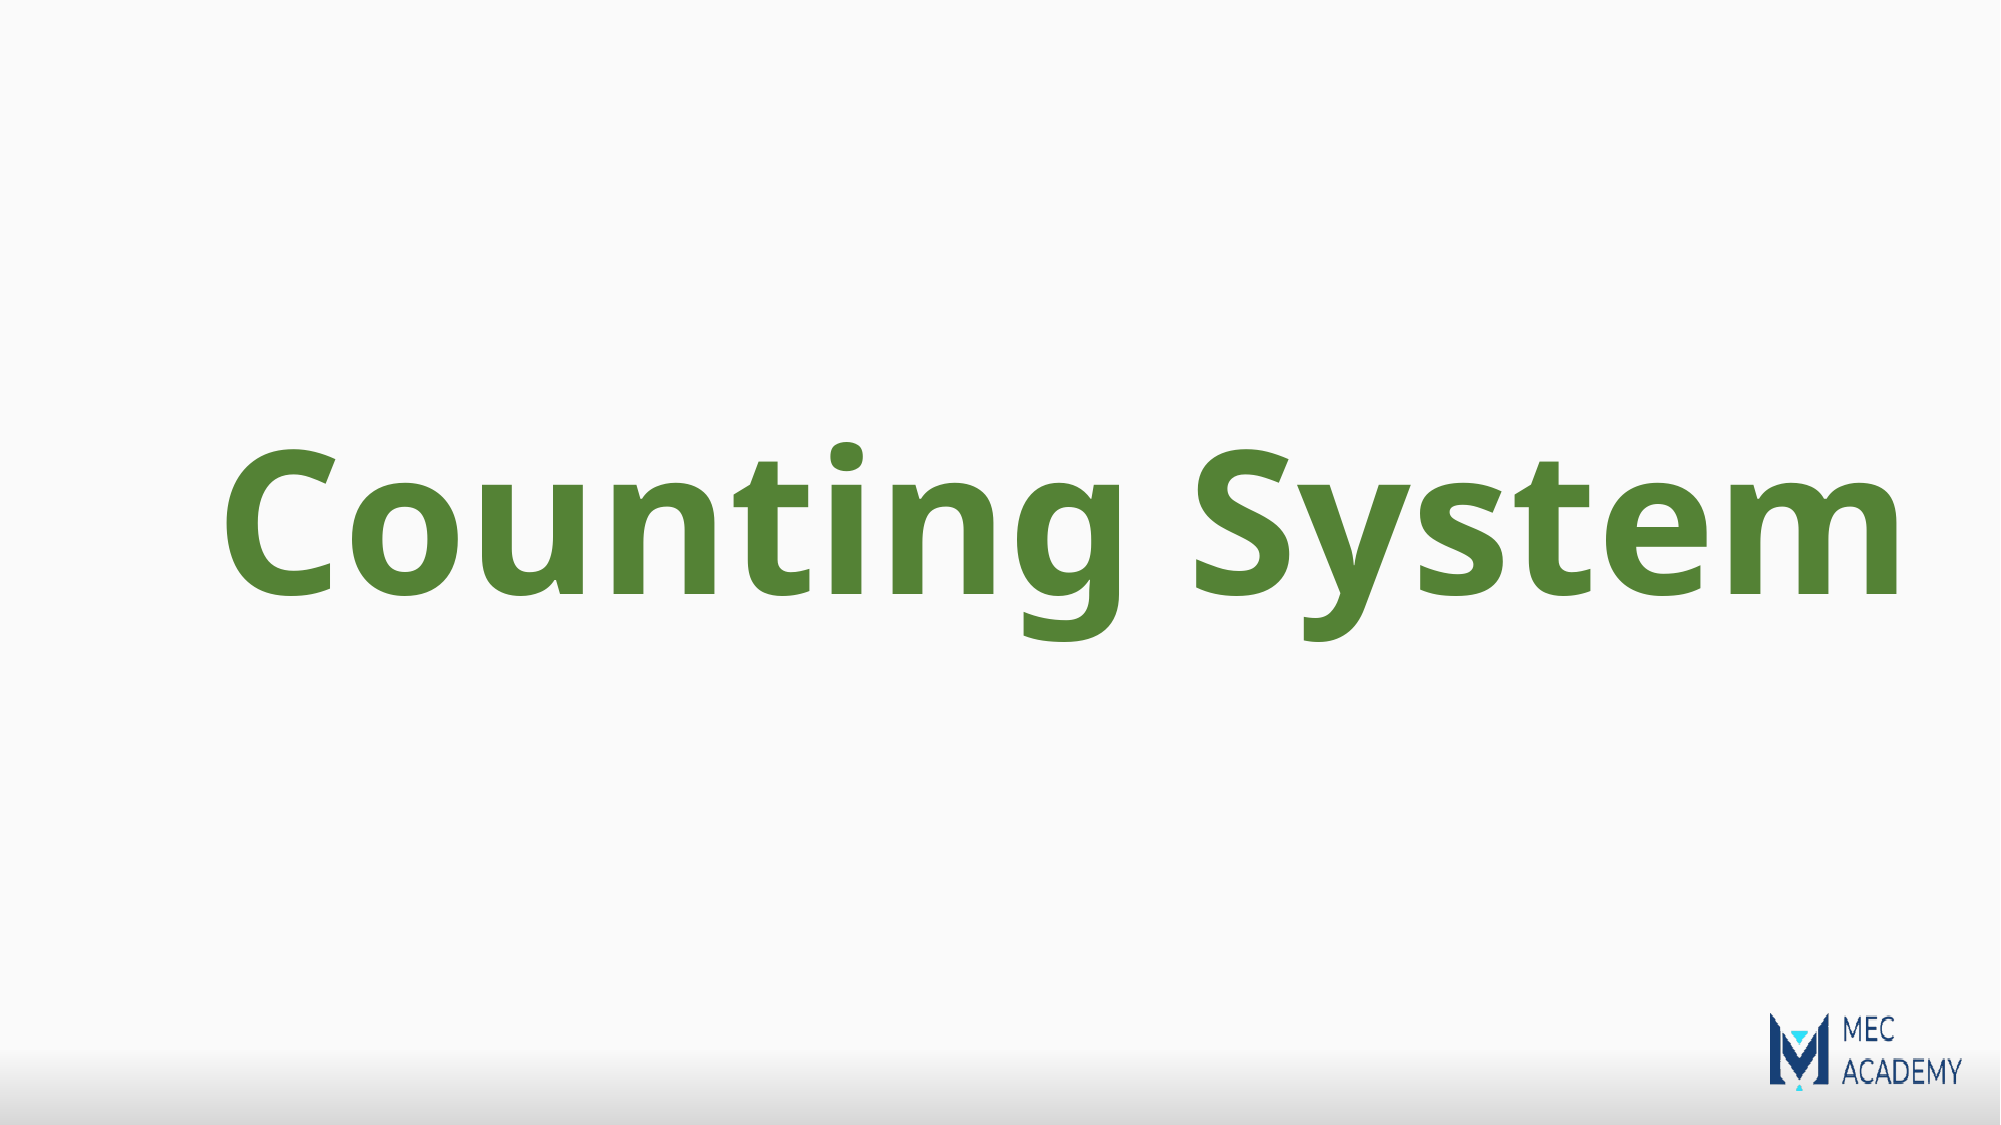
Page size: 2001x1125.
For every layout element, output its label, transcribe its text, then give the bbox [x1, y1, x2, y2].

picture [1770, 1013, 1962, 1091]
text_box Counting System [201, 387, 1955, 642]
